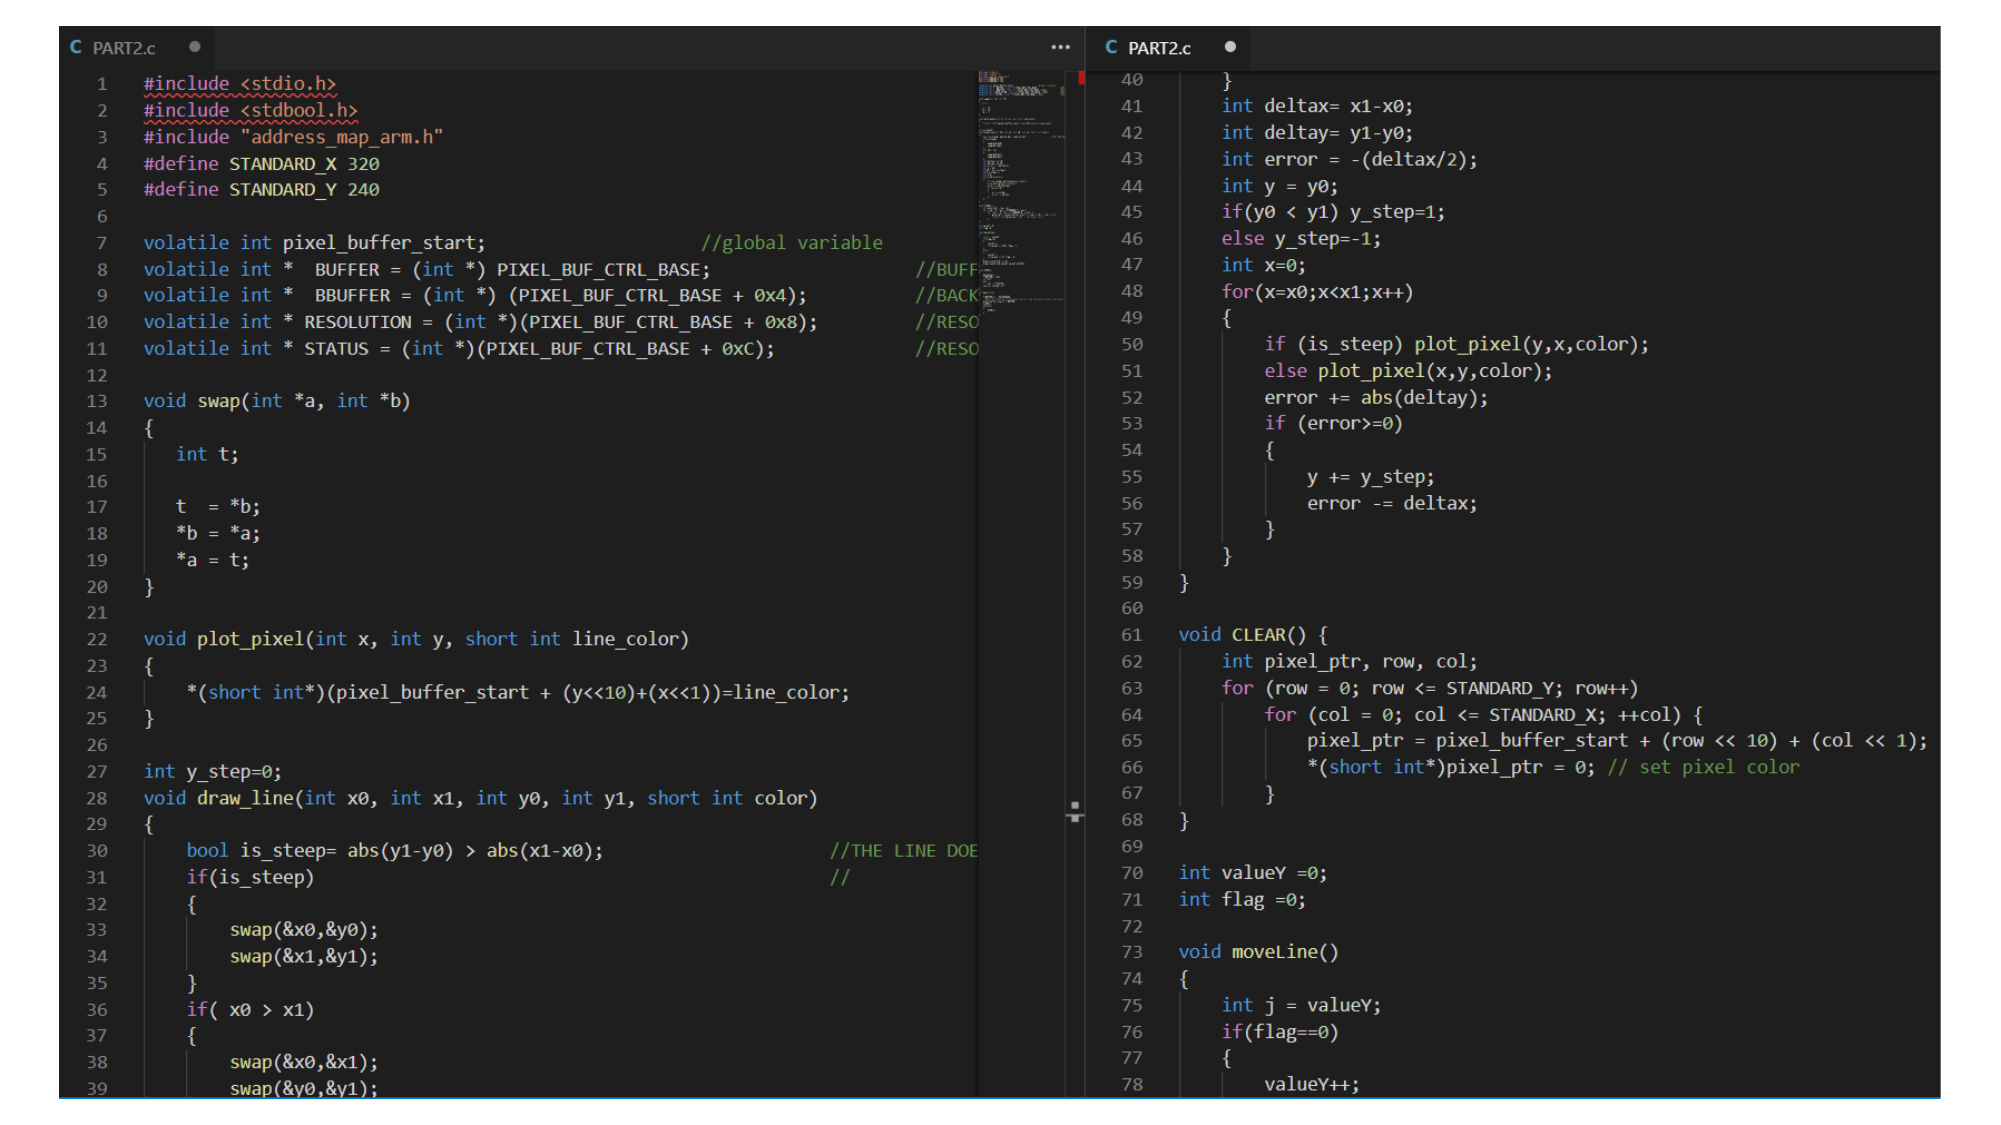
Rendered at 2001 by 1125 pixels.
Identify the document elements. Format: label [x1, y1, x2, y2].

picture [59, 26, 1941, 1099]
